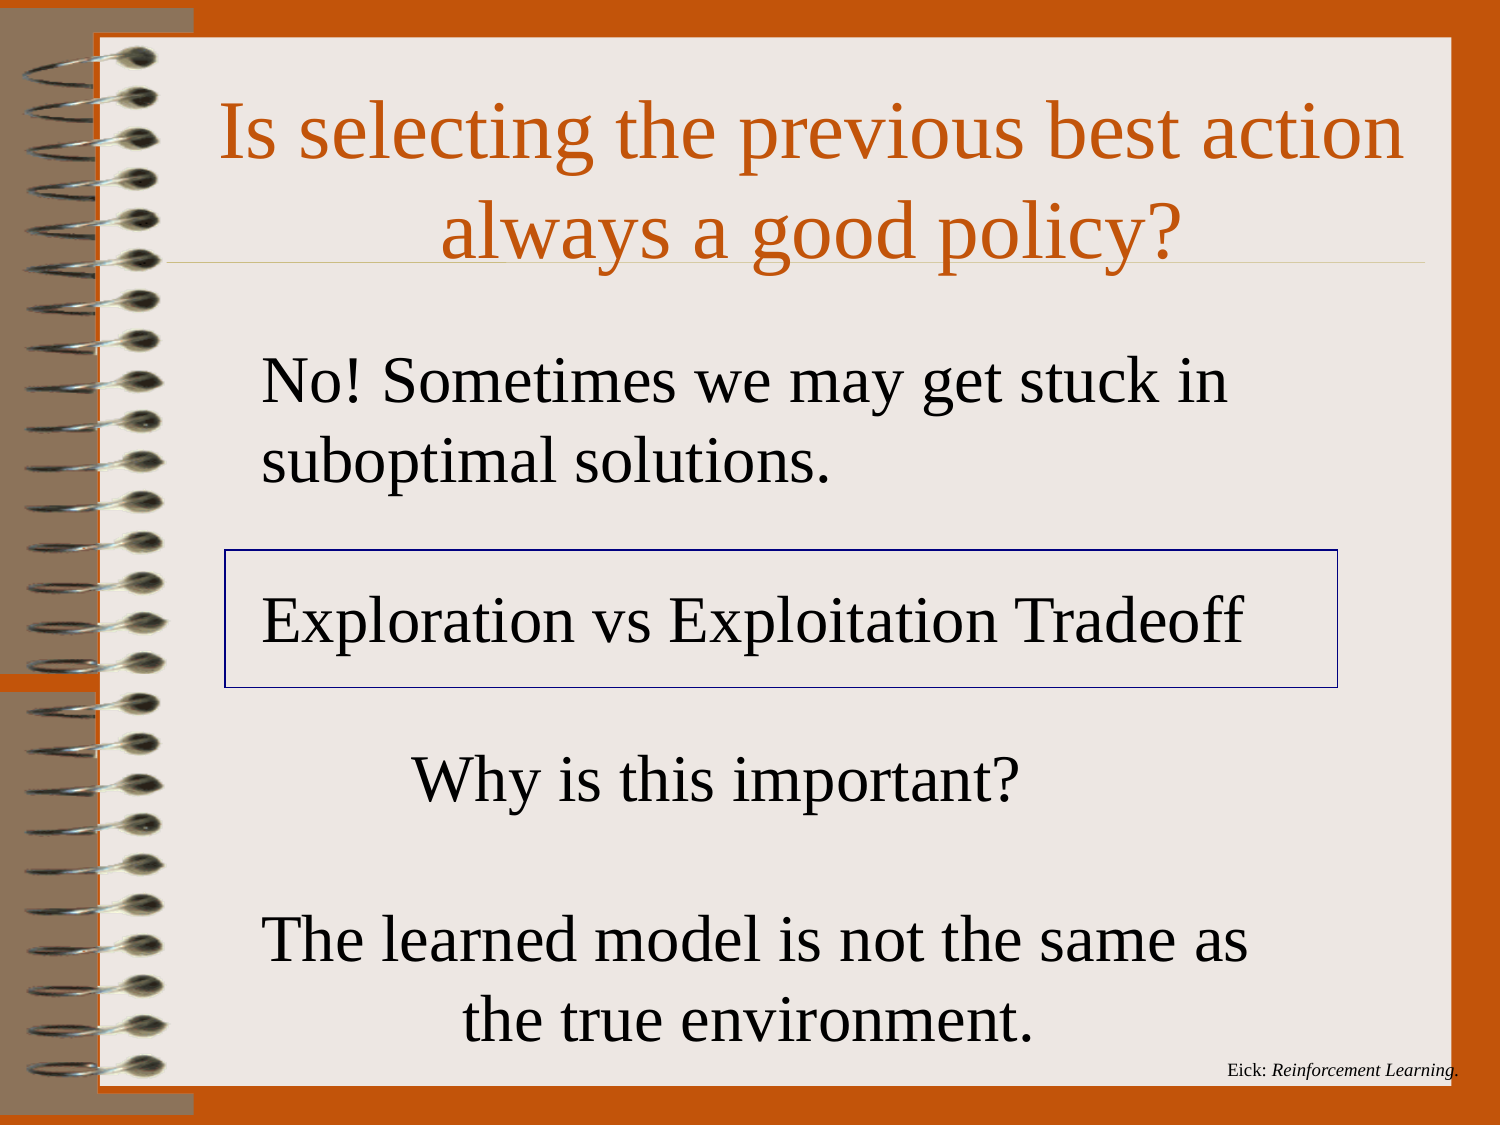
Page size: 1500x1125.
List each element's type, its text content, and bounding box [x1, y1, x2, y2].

title Is selecting the previous best action always a good policy? [187, 132, 1438, 217]
text_box [224, 549, 1338, 688]
text_box No! Sometimes we may get stuck in suboptimal solutions. Exploration vs Exploitation Tradeoff Why is this important? The learned model is not the same as the true environment. [246, 328, 1267, 549]
picture [0, 692, 194, 1115]
text_box No! Sometimes we may get stuck in suboptimal solutions. Exploration vs Exploitation Tradeoff Why is this important? The learned model is not the same as the true environment. [246, 688, 1267, 1063]
picture [0, 8, 194, 674]
